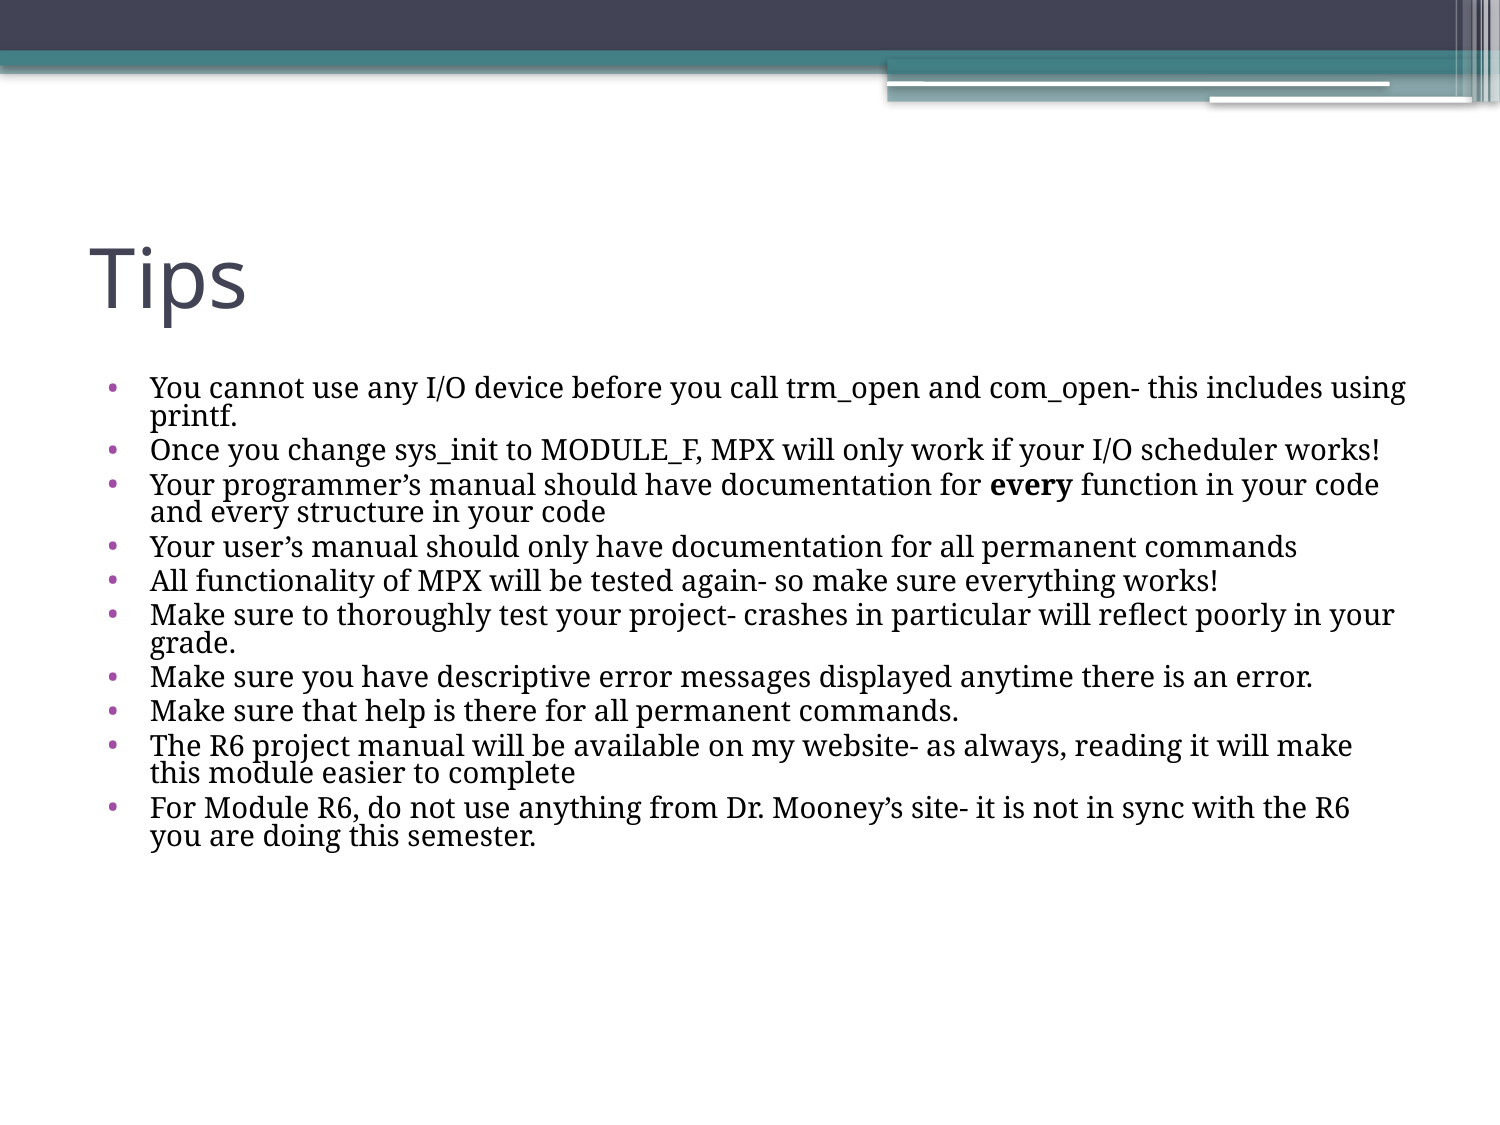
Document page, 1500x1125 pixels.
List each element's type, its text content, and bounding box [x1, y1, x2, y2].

title Tips [75, 187, 1425, 363]
list You cannot use any I/O device before you call trm_open and com_open- this includes using printf. Once you change sys_init to MODULE_F, MPX will only work if your I/O scheduler works! Your programmer’s manual should have documentation for every function in your code and every structure in your code Your user’s manual should only have documentation for all permanent commands All functionality of MPX will be tested again- so make sure everything works! Make sure to thoroughly test your project- crashes in particular will reflect poorly in your grade. Make sure you have descriptive error messages displayed anytime there is an error. Make sure that help is there for all permanent commands. The R6 project manual will be available on my website- as always, reading it will make this module easier to complete For Module R6, do not use anything from Dr. Mooney’s site- it is not in sync with the R6 you are doing this semester. [75, 368, 1425, 1079]
